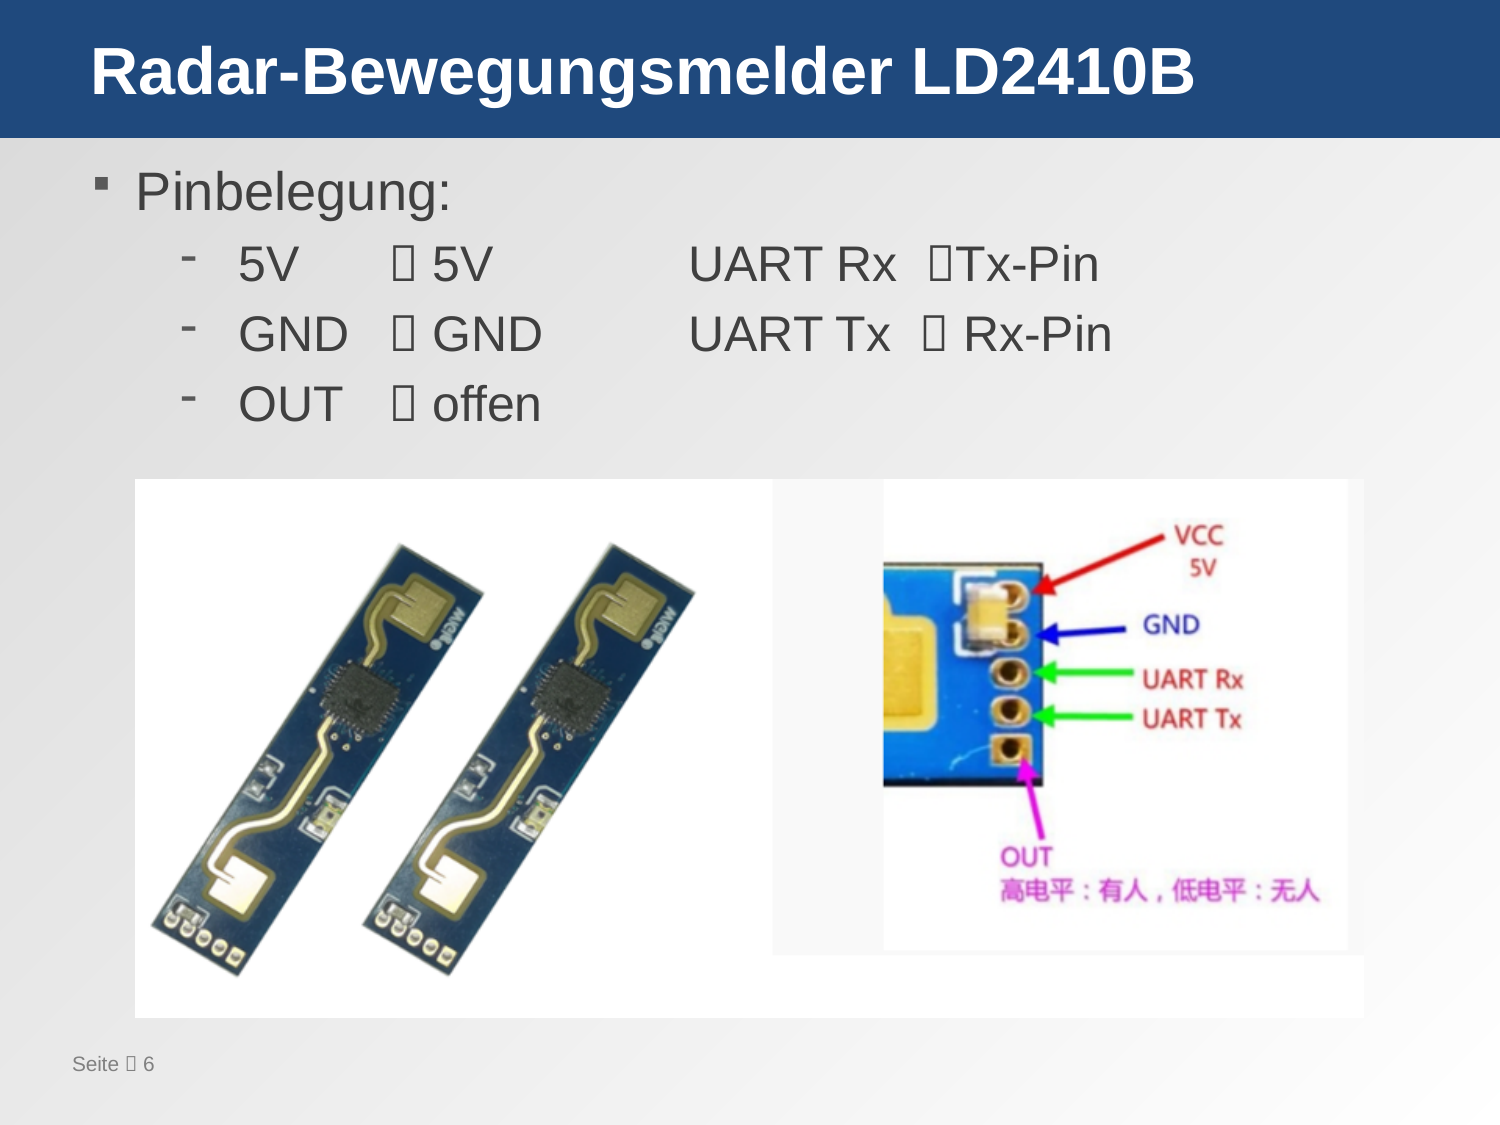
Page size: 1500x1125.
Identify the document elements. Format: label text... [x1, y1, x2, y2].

list Pinbelegung: 5V  5V UART Rx Tx-Pin GND  GND UART Tx  Rx-Pin OUT  offen [76, 149, 1424, 905]
picture [135, 479, 1365, 1018]
title Radar-Bewegungsmelder LD2410B [75, 20, 1425, 208]
